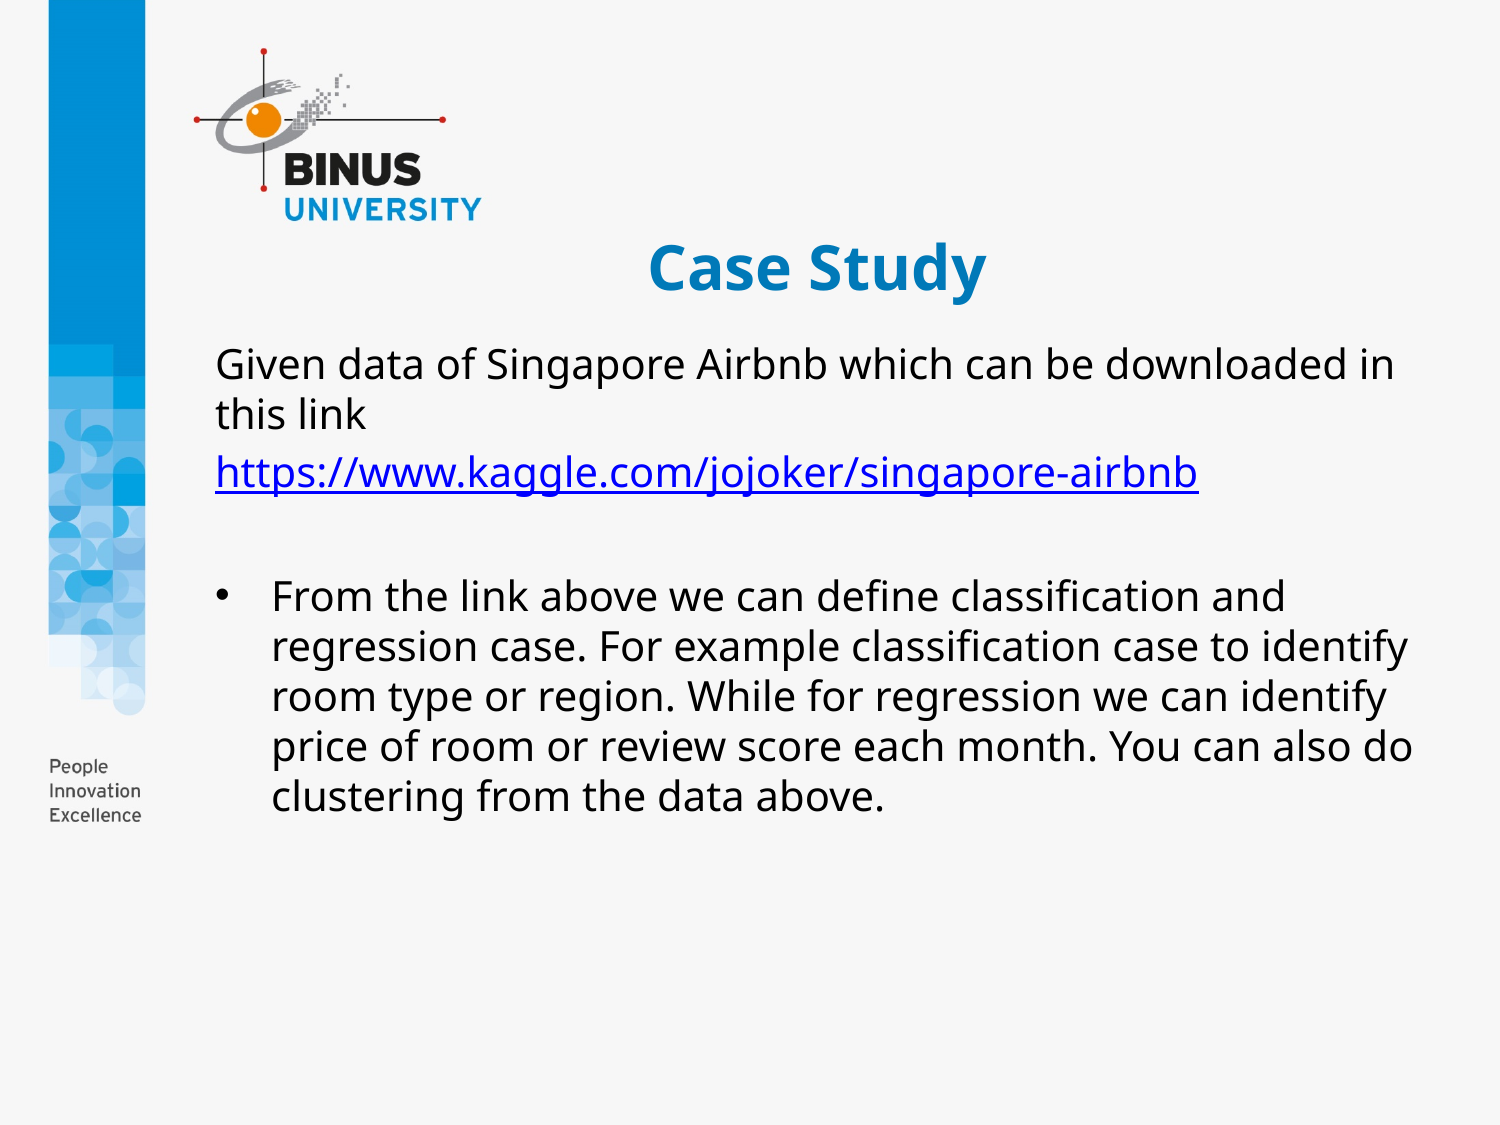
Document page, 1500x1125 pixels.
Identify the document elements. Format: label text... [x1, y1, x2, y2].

picture [0, 0, 1500, 845]
title Case Study [200, 200, 1435, 329]
list Given data of Singapore Airbnb which can be downloaded in this link https://www.kaggle.com/jojoker/singapore-airbnb From the link above we can define classification and regression case. For example classification case to identify room type or region. While for regression we can identify price of room or review score each month. You can also do clustering from the data above. [200, 329, 1436, 1062]
